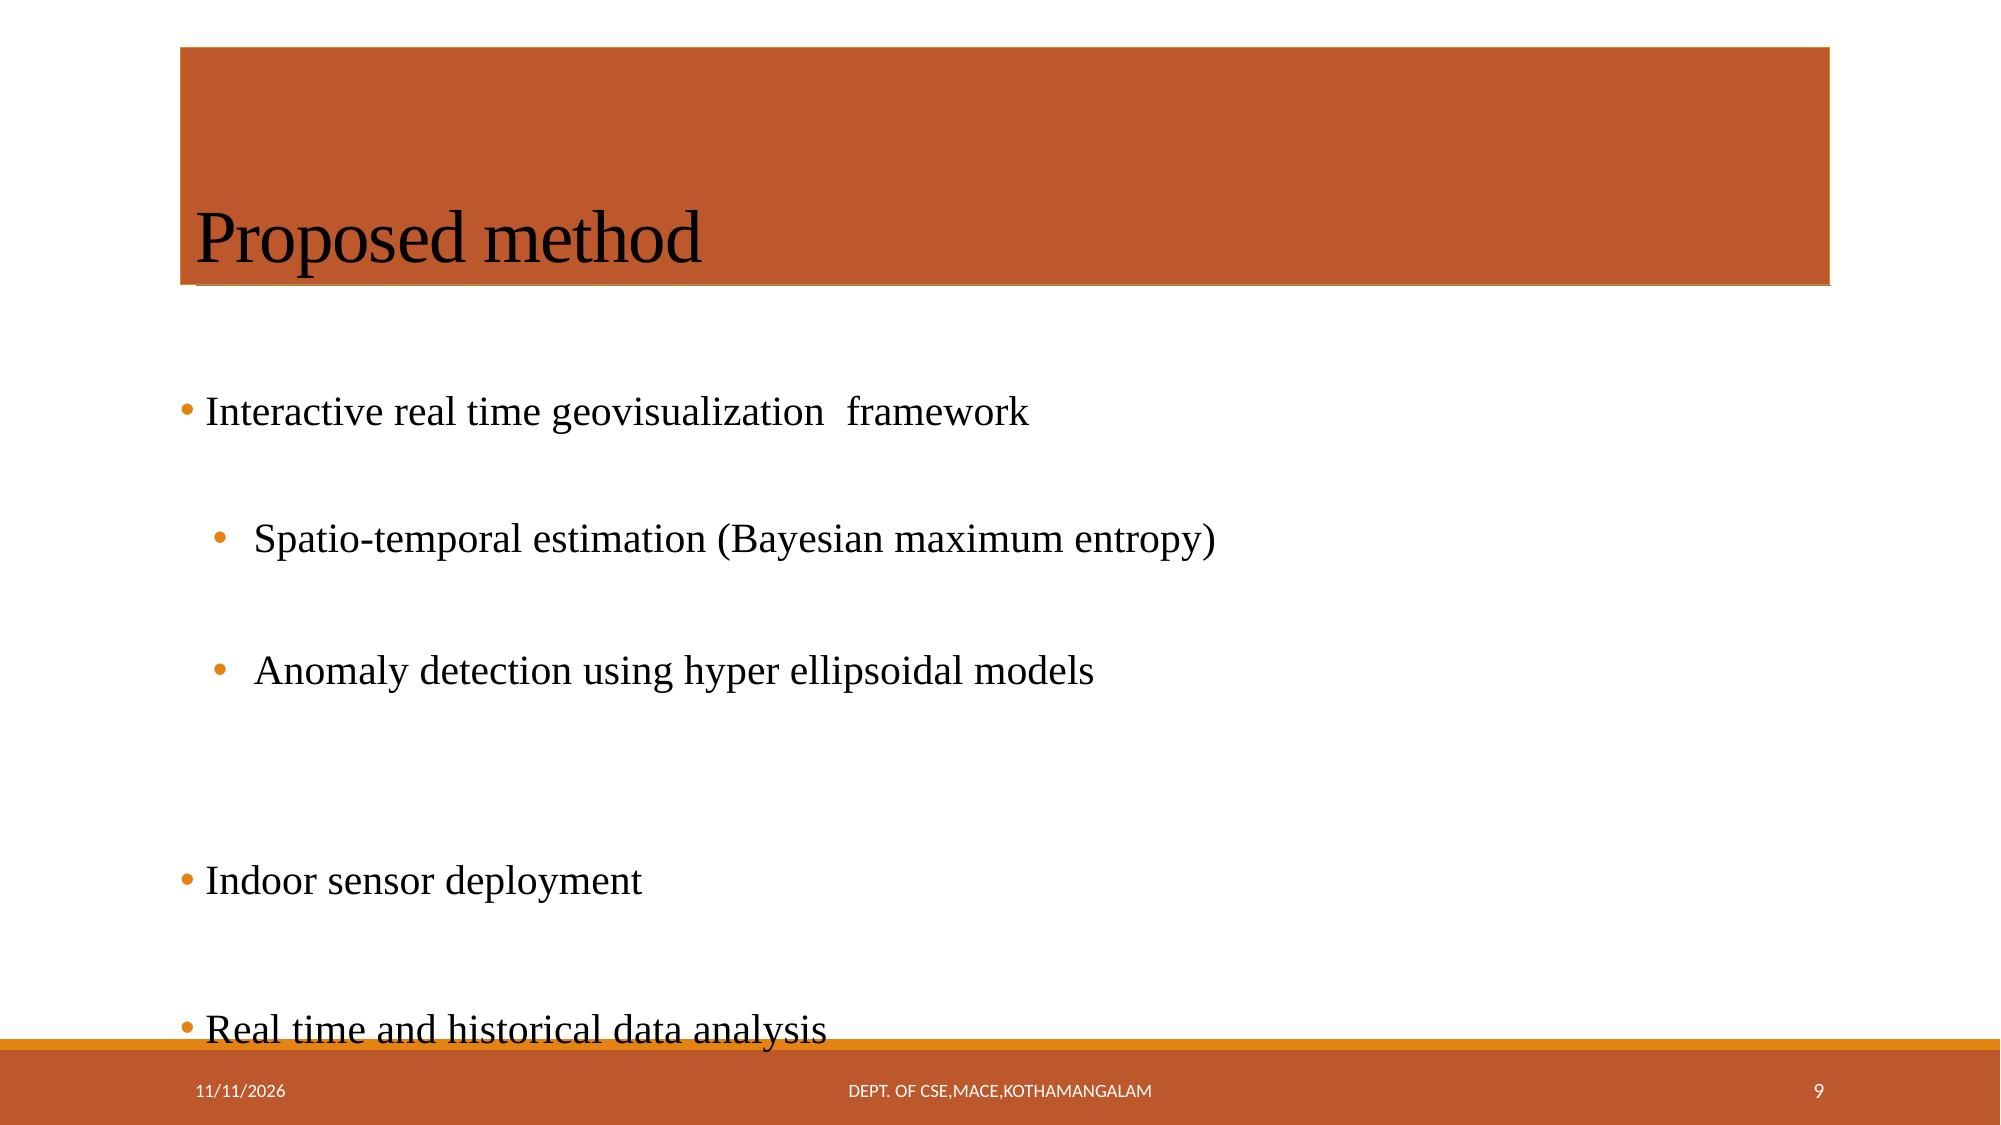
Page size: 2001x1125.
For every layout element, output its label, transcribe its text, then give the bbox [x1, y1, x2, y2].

slide_number 9 [1624, 1059, 1840, 1120]
footer Dept. of CSE,MACE,Kothamangalam [604, 1059, 1396, 1120]
list Interactive real time geovisualization framework Spatio-temporal estimation (Bayesian maximum entropy) Anomaly detection using hyper ellipsoidal models Indoor sensor deployment Real time and historical data analysis [180, 302, 1830, 1038]
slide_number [180, 1059, 586, 1120]
title Proposed method [180, 47, 1830, 285]
